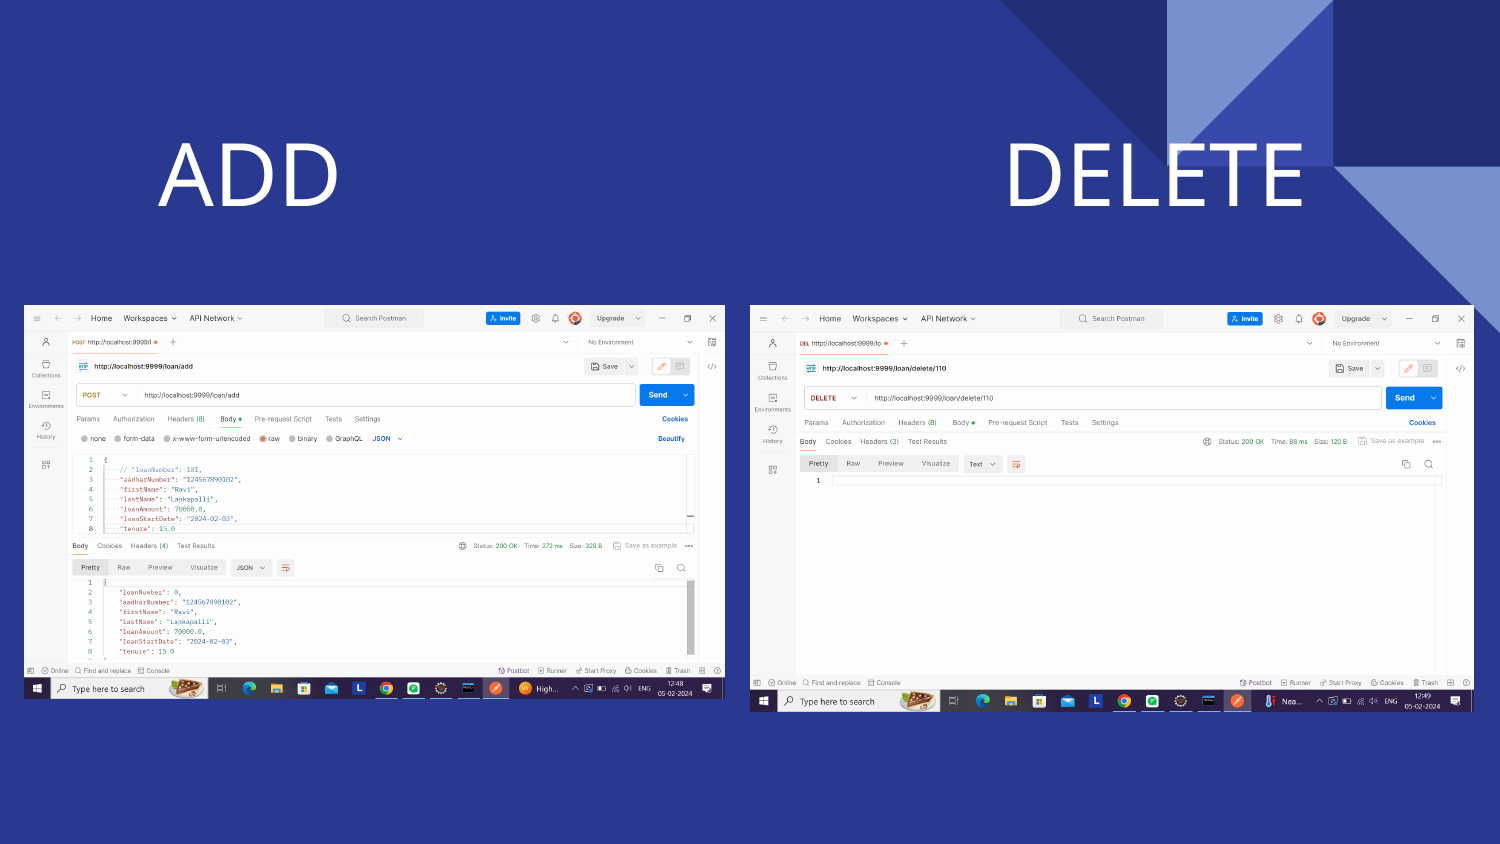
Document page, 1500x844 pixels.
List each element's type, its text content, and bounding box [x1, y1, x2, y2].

title ADD DELETE [53, 100, 1402, 239]
picture [749, 304, 1474, 713]
picture [24, 304, 726, 700]
